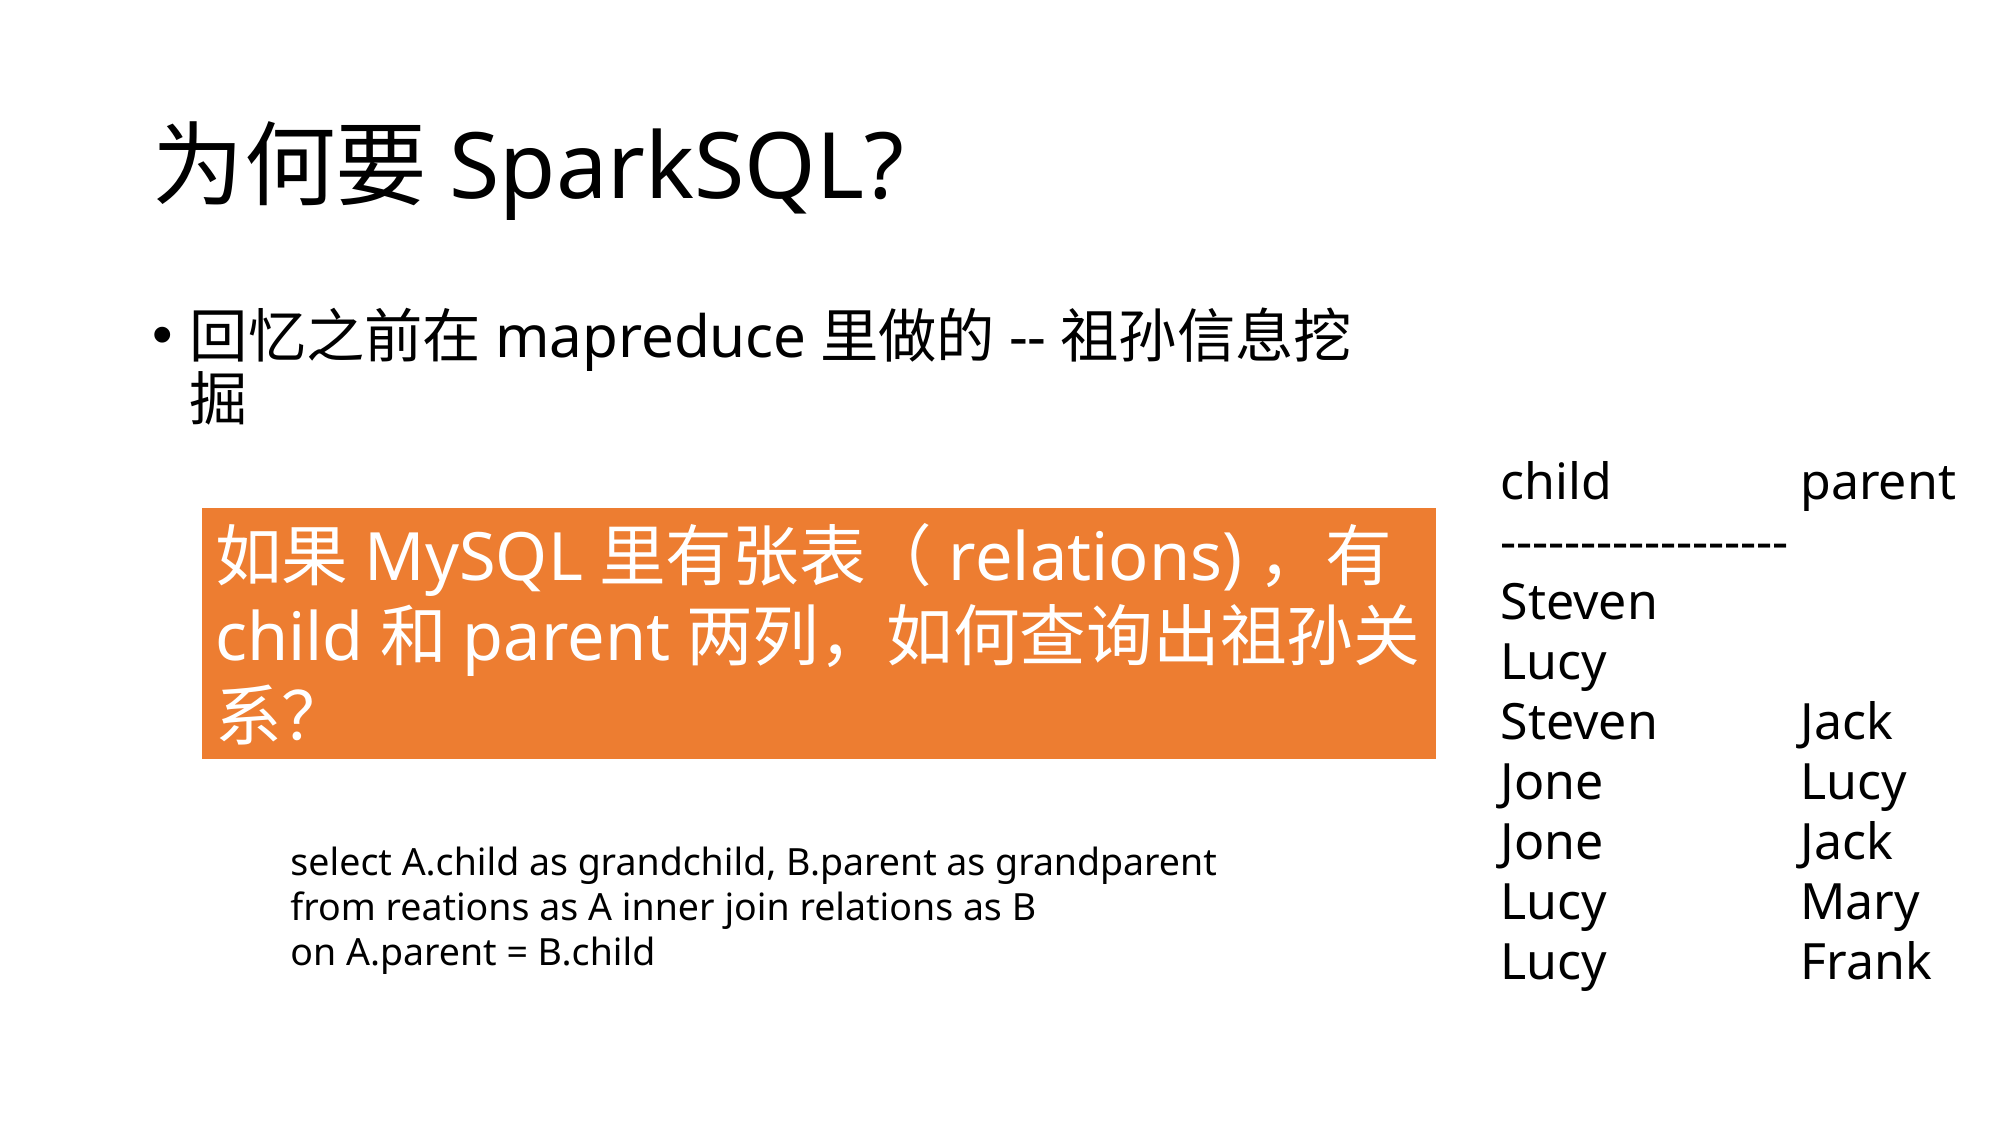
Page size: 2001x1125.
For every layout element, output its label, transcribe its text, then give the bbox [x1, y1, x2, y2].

list 回忆之前在mapreduce里做的--祖孙信息挖掘 [137, 299, 1395, 442]
text_box 如果MySQL里有张表（relations)，有child和parent两列，如何查询出祖孙关系？ [199, 505, 1439, 762]
text_box child parent ------------------ Steven Lucy Steven Jack Jone Lucy Jone Jack Lucy Mary Lucy Frank [1485, 441, 1983, 997]
title 为何要SparkSQL? [137, 59, 1863, 278]
text_box select A.child as grandchild, B.parent as grandparent from reations as A inner join relations as B on A.parent = B.child [275, 831, 1267, 981]
